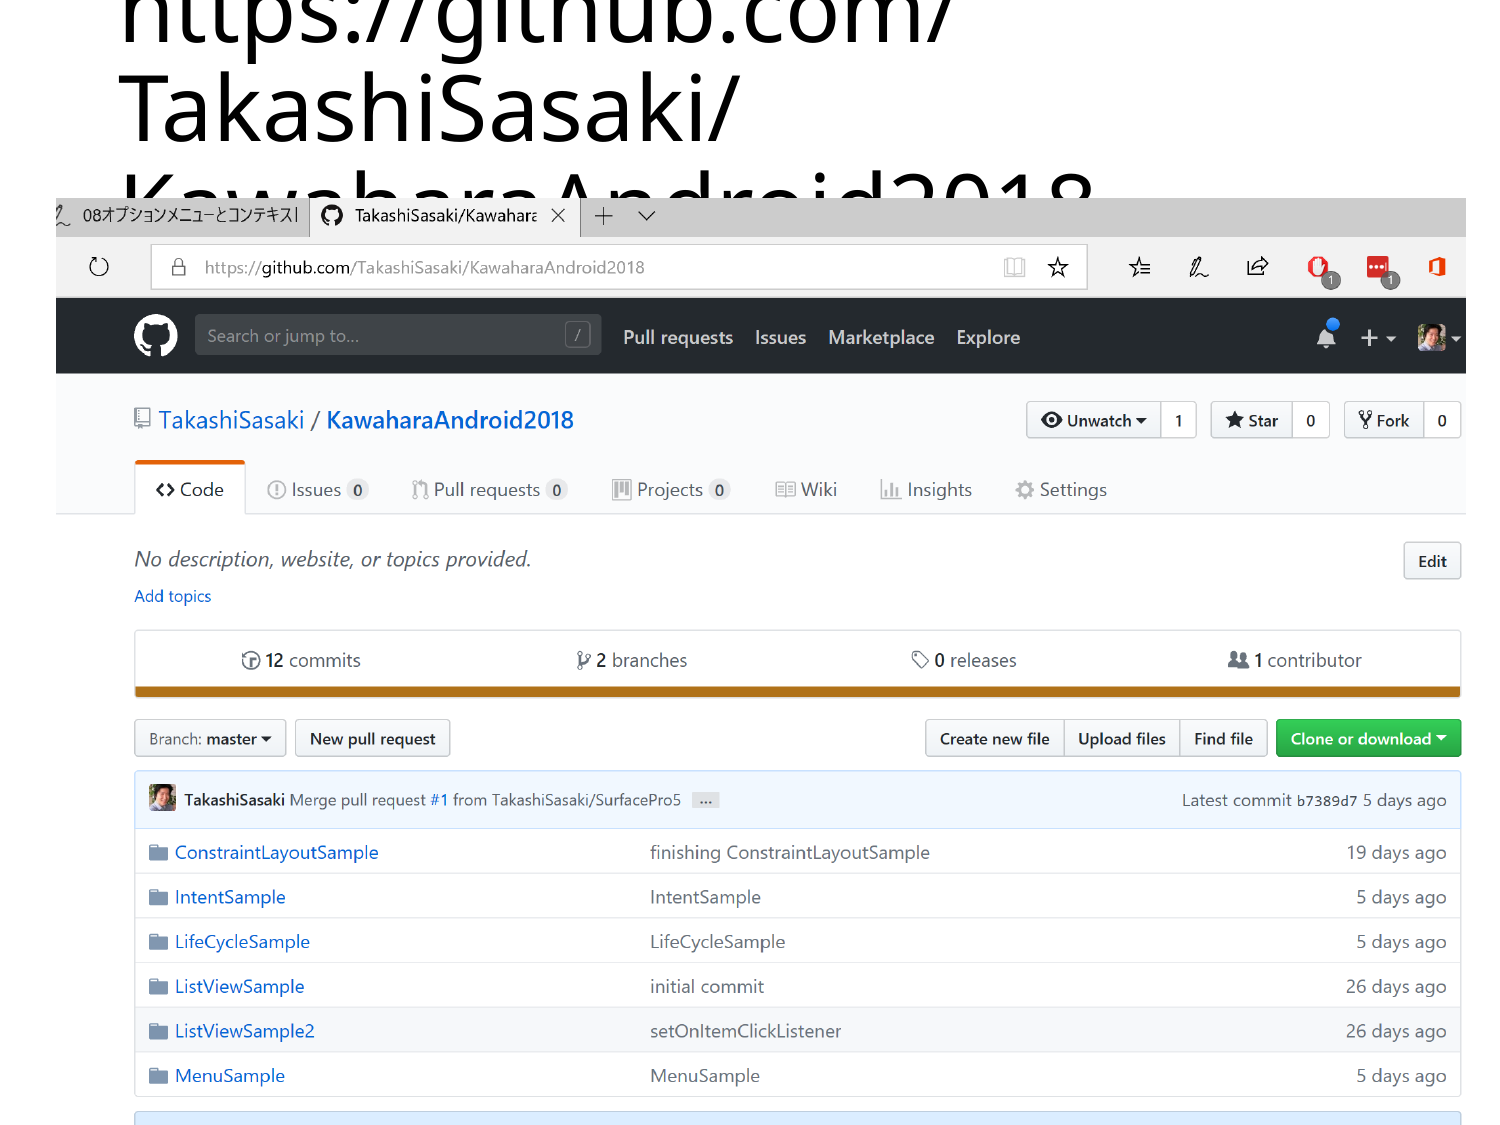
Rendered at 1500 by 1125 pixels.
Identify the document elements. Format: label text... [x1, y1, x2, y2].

picture [56, 198, 1466, 1125]
title https://github.com/TakashiSasaki/KawaharaAndroid2018 [103, 3, 1397, 198]
